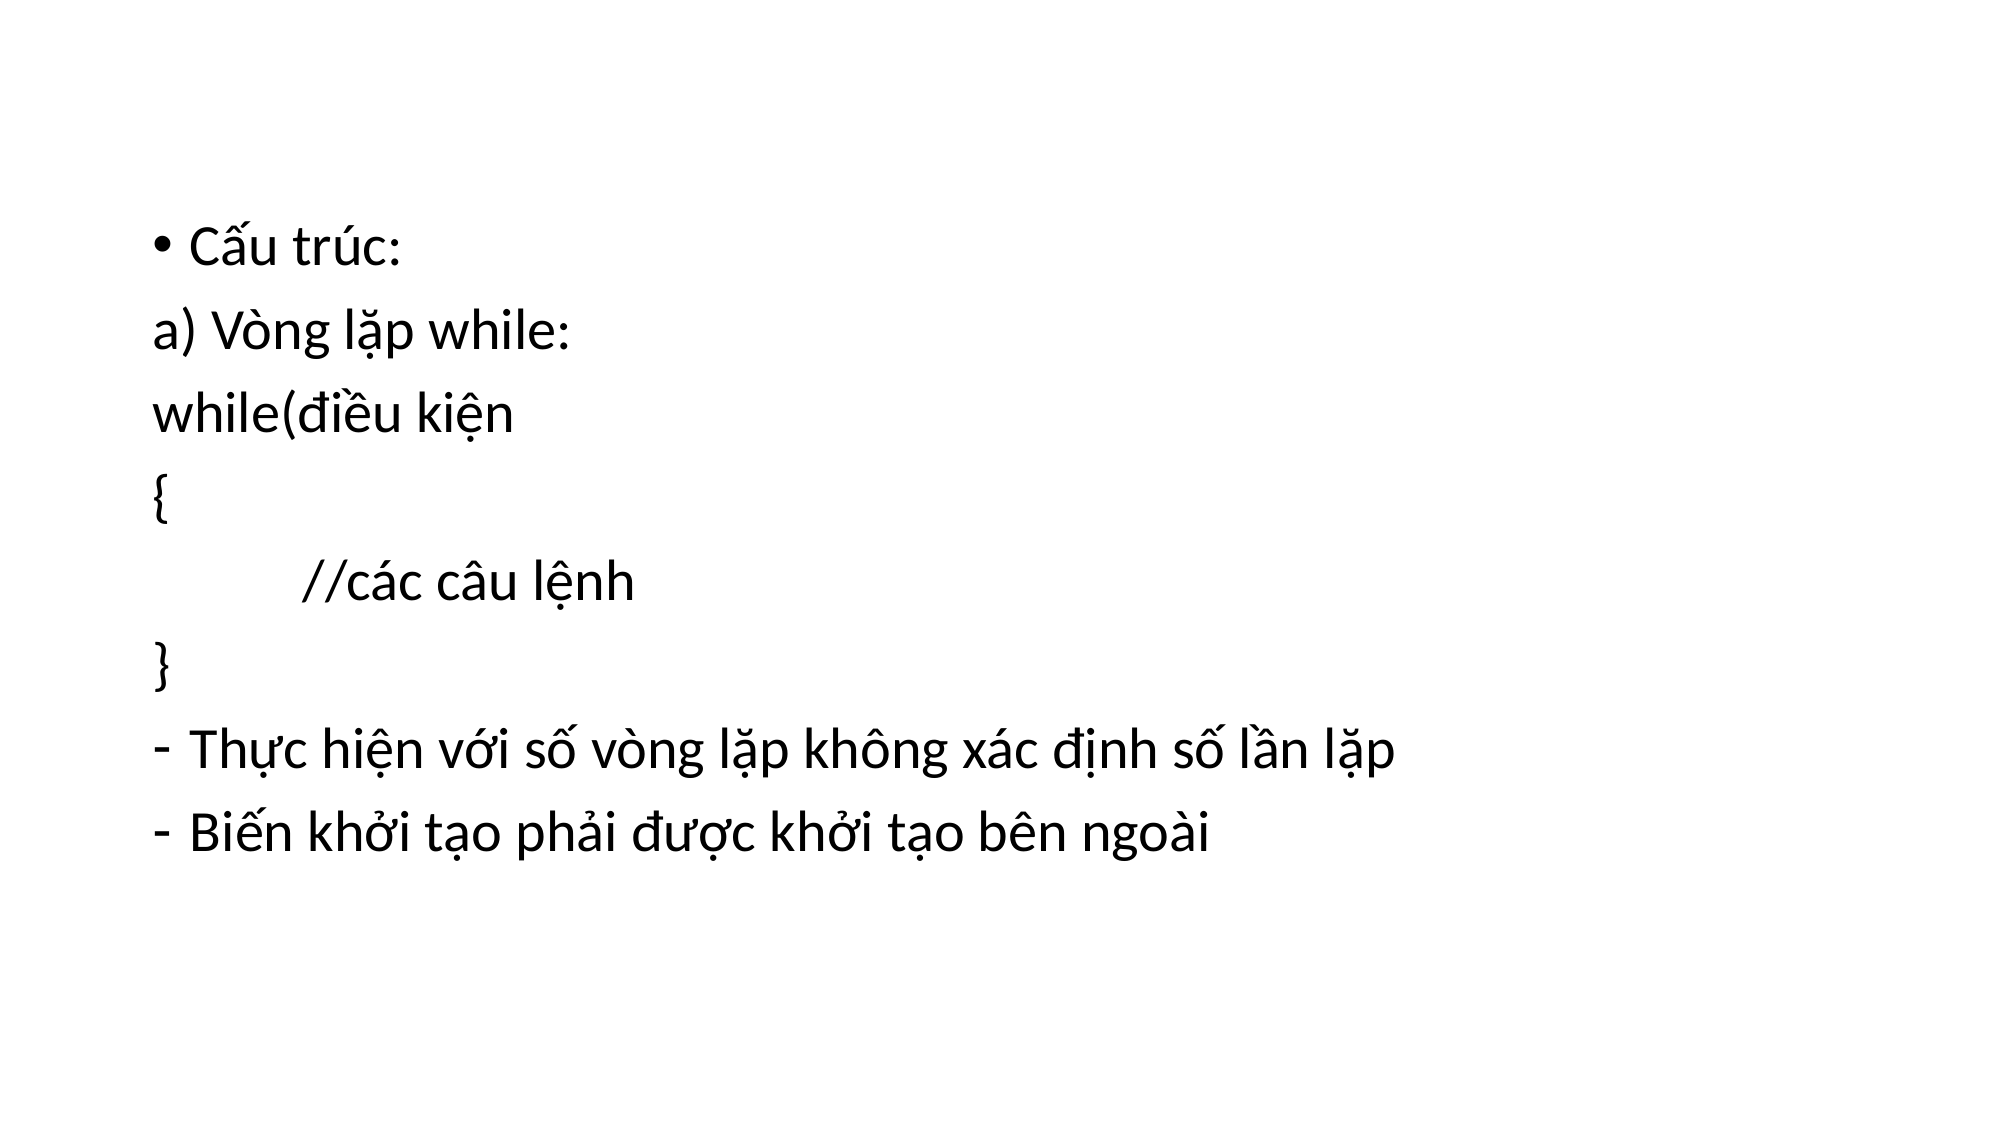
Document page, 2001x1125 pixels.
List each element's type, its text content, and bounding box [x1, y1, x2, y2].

list Cấu trúc: a) Vòng lặp while: while(điều kiện { //các câu lệnh } Thực hiện với số vòng lặp không xác định số lần lặp Biến khởi tạo phải được khởi tạo bên ngoài [137, 207, 1863, 1014]
